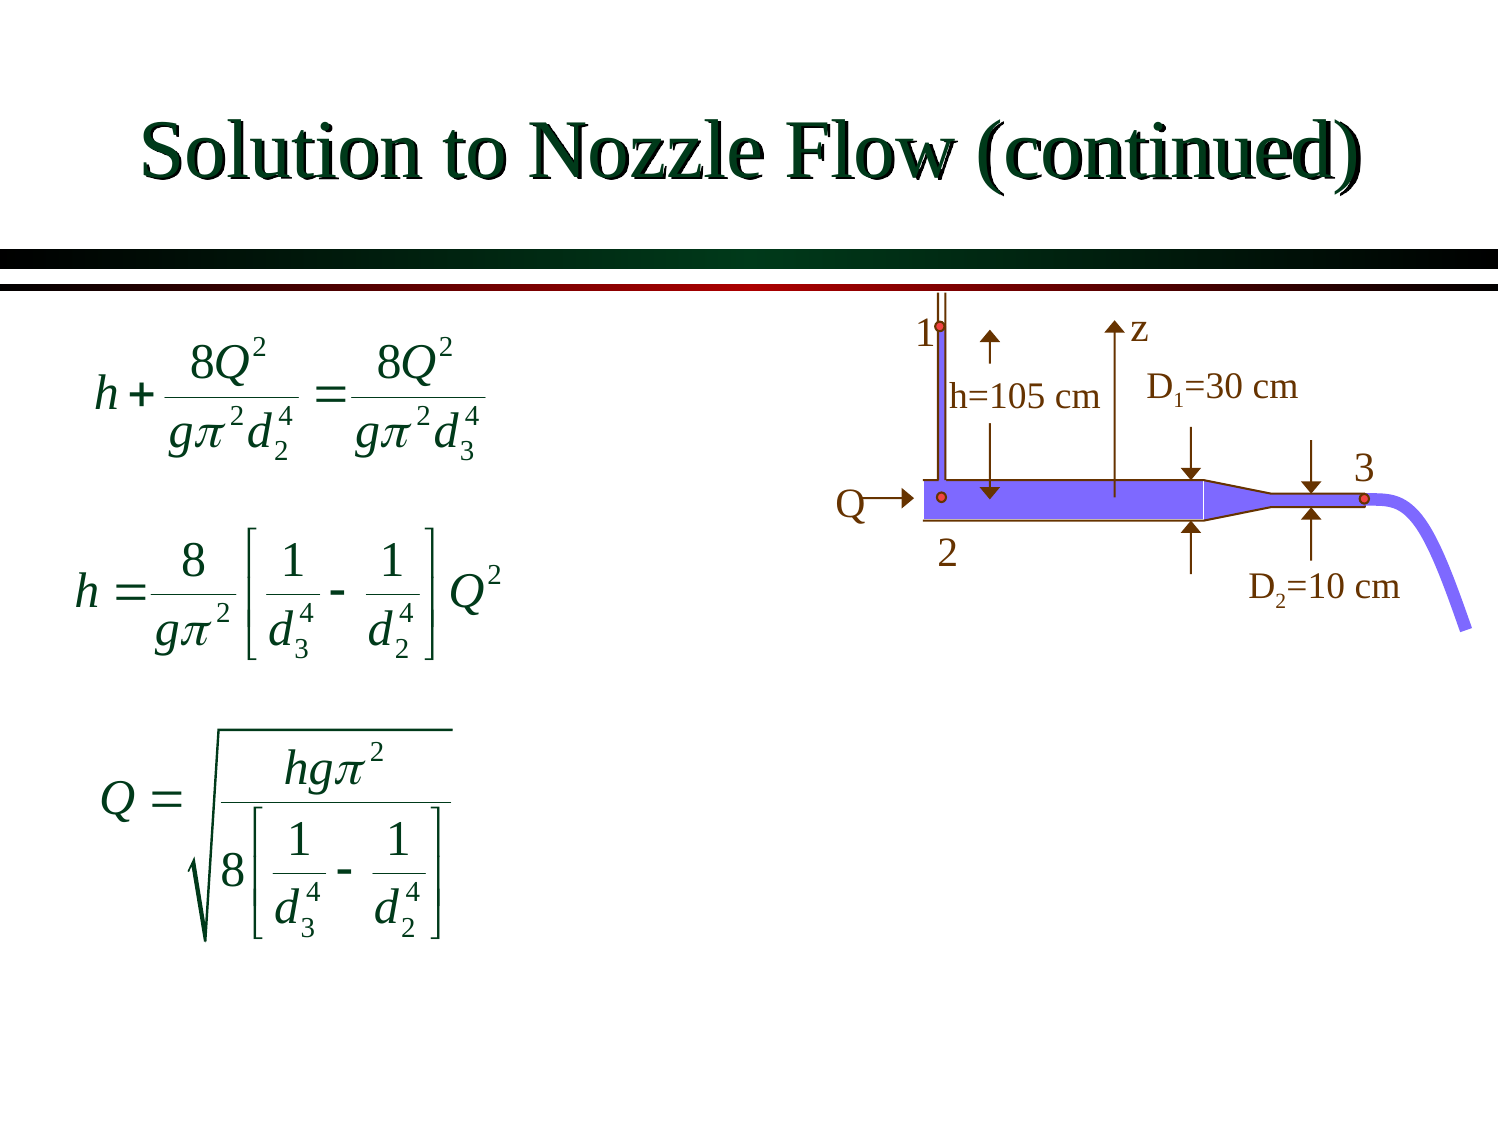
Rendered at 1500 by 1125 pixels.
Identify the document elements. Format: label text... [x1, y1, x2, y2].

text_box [70, 523, 505, 666]
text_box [97, 722, 459, 947]
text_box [90, 328, 491, 467]
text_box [820, 292, 1467, 631]
title Solution to Nozzle Flow (continued) [112, 49, 1388, 238]
